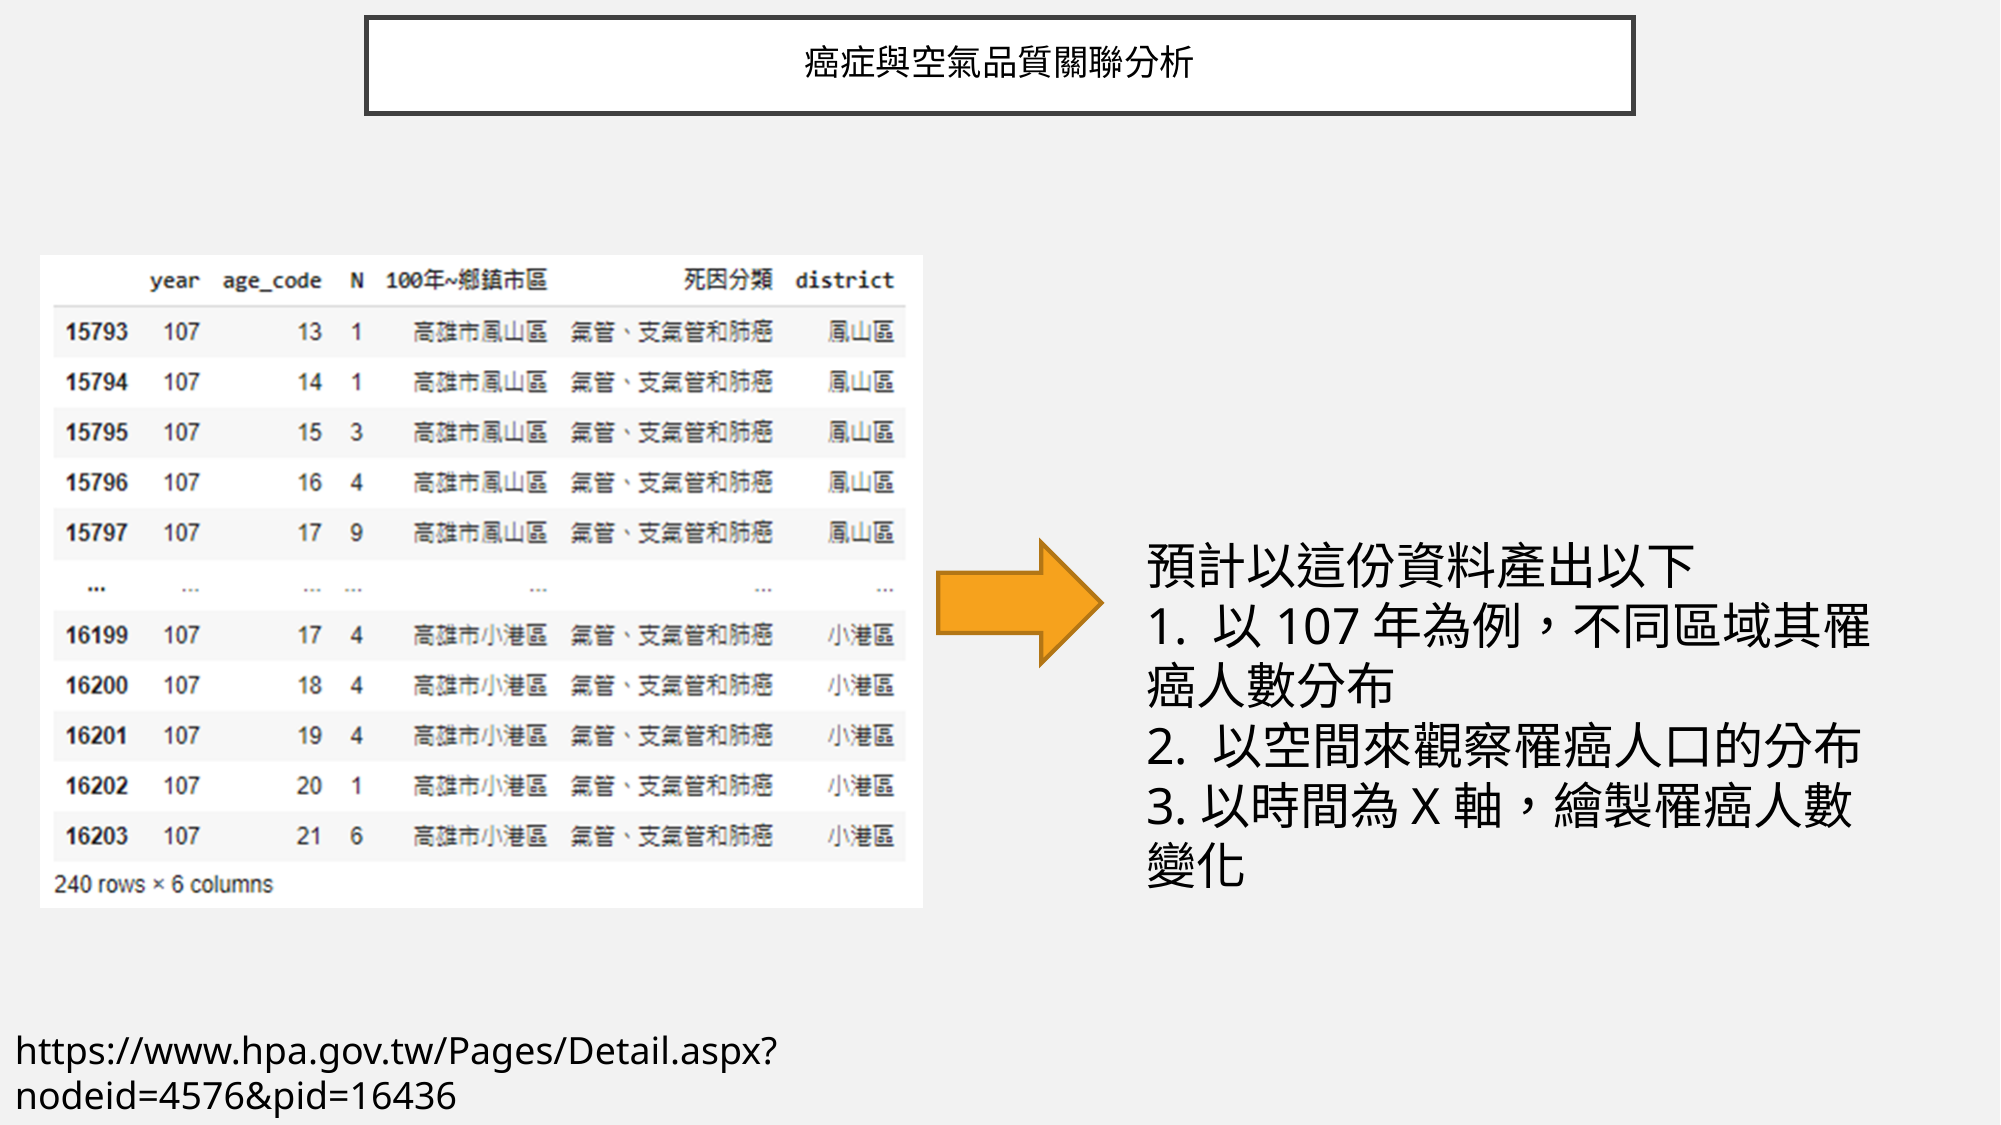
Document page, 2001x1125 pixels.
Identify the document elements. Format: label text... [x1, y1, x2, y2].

picture [39, 254, 923, 908]
text_box 預計以這份資料產出以下 1. 以107年為例，不同區域其罹癌人數分布 2. 以空間來觀察罹癌人口的分布 3.以時間為X軸，繪製罹癌人數變化 [1131, 527, 1894, 903]
text_box https://www.hpa.gov.tw/Pages/Detail.aspx?nodeid=4576&pid=16436 [0, 1019, 1132, 1124]
text_box 癌症與空氣品質關聯分析 [366, 17, 1634, 114]
text_box [938, 542, 1102, 664]
